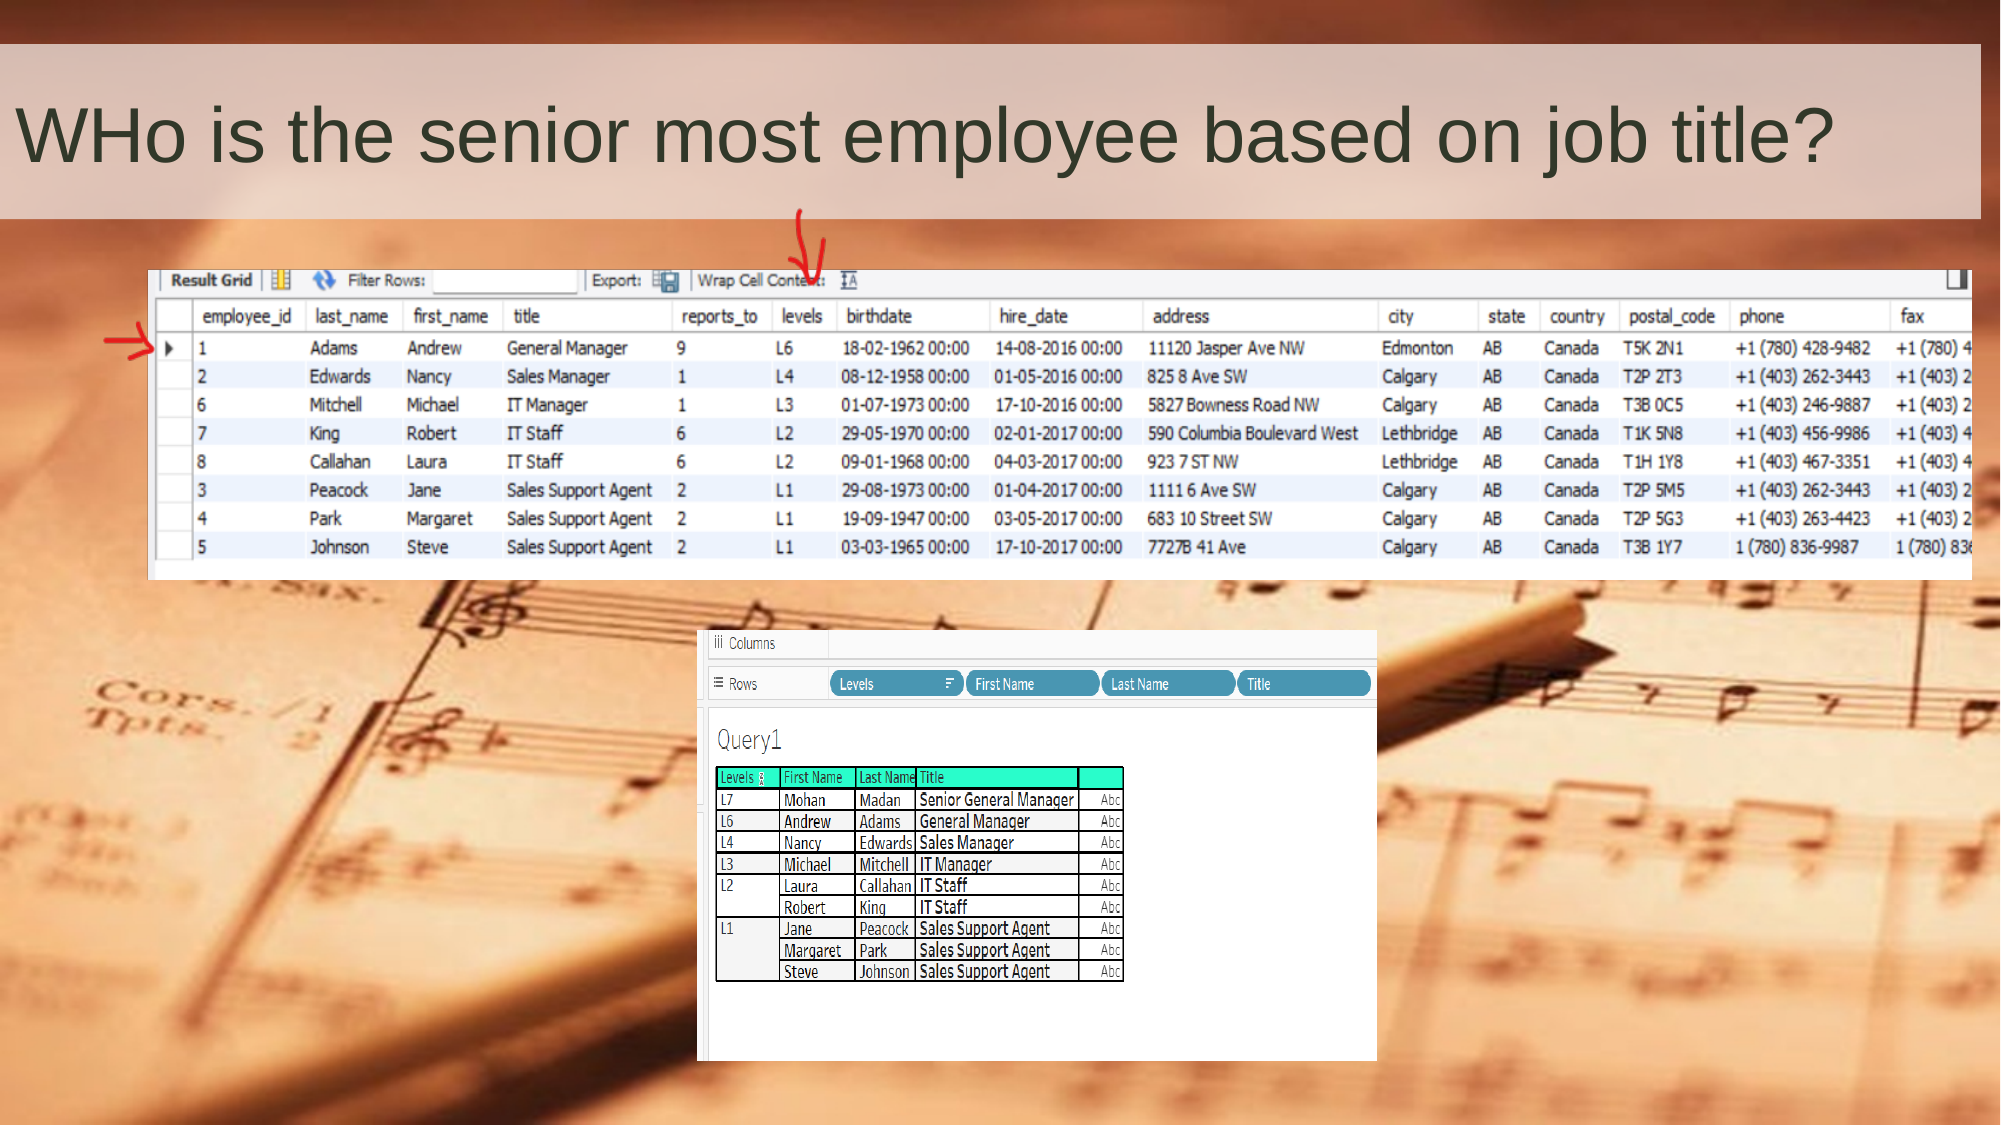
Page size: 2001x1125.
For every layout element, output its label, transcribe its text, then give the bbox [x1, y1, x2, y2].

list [696, 630, 1377, 1061]
picture [0, 0, 2001, 1125]
title WHo is the senior most employee based on job title? [0, 44, 1981, 220]
